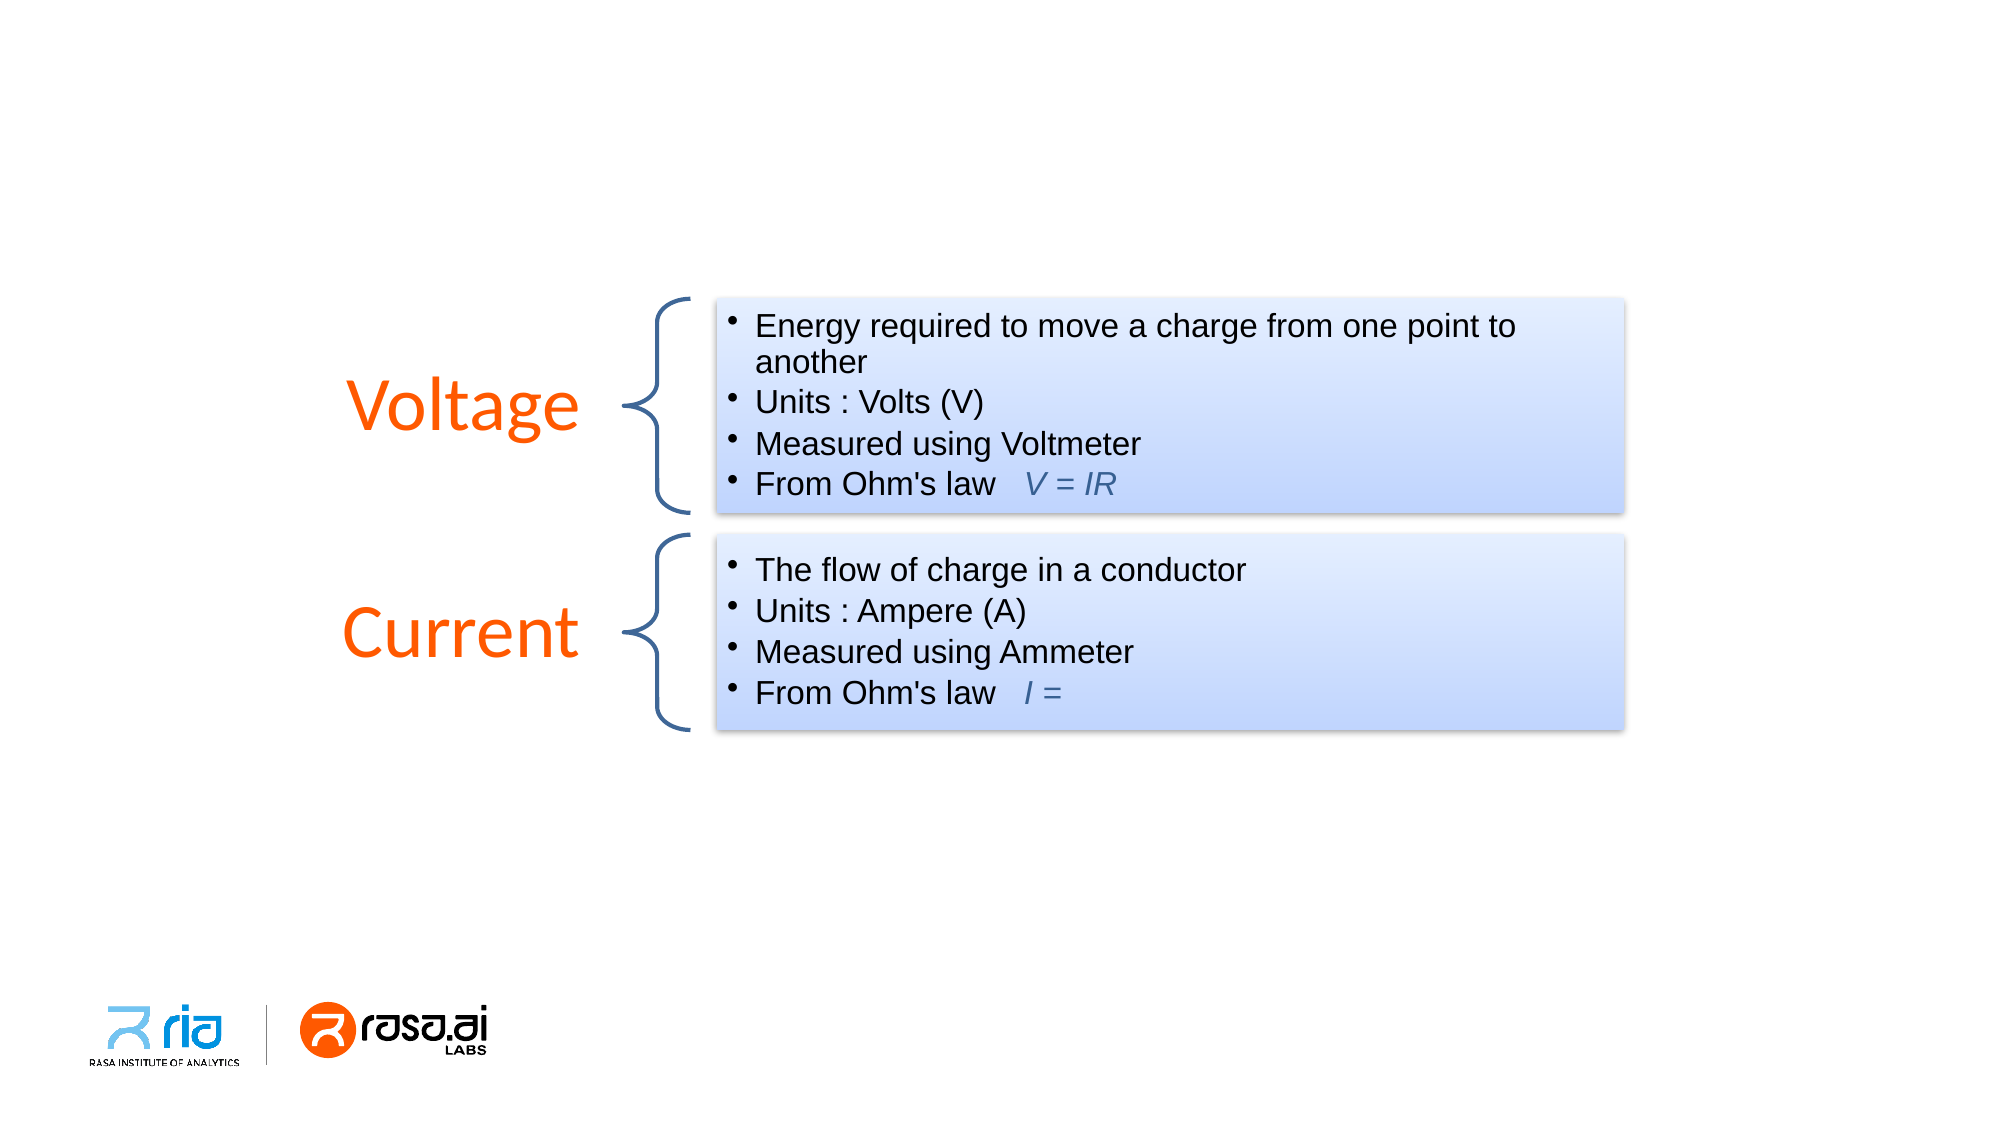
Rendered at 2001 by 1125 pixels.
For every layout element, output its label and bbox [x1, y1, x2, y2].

picture [78, 992, 250, 1078]
